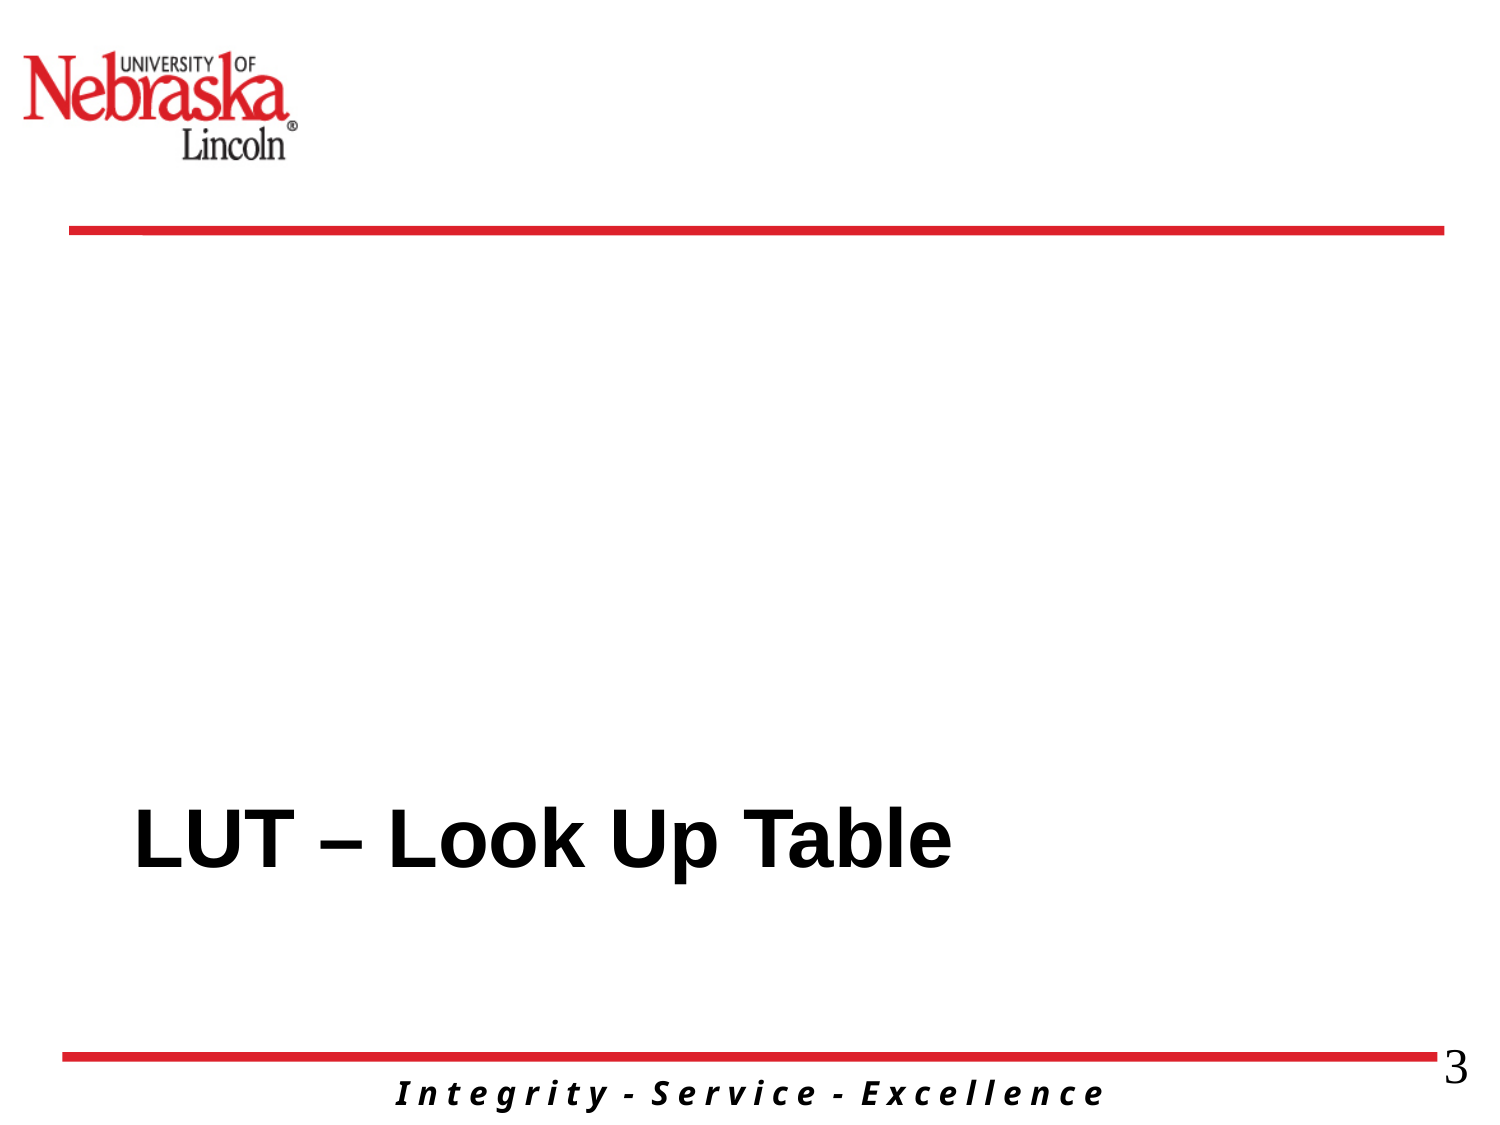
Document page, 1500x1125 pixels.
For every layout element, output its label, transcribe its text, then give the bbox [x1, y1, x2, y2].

picture [1, 32, 313, 181]
title LUT – Look Up Table [118, 722, 1394, 947]
slide_number 3 [1133, 1025, 1484, 1105]
